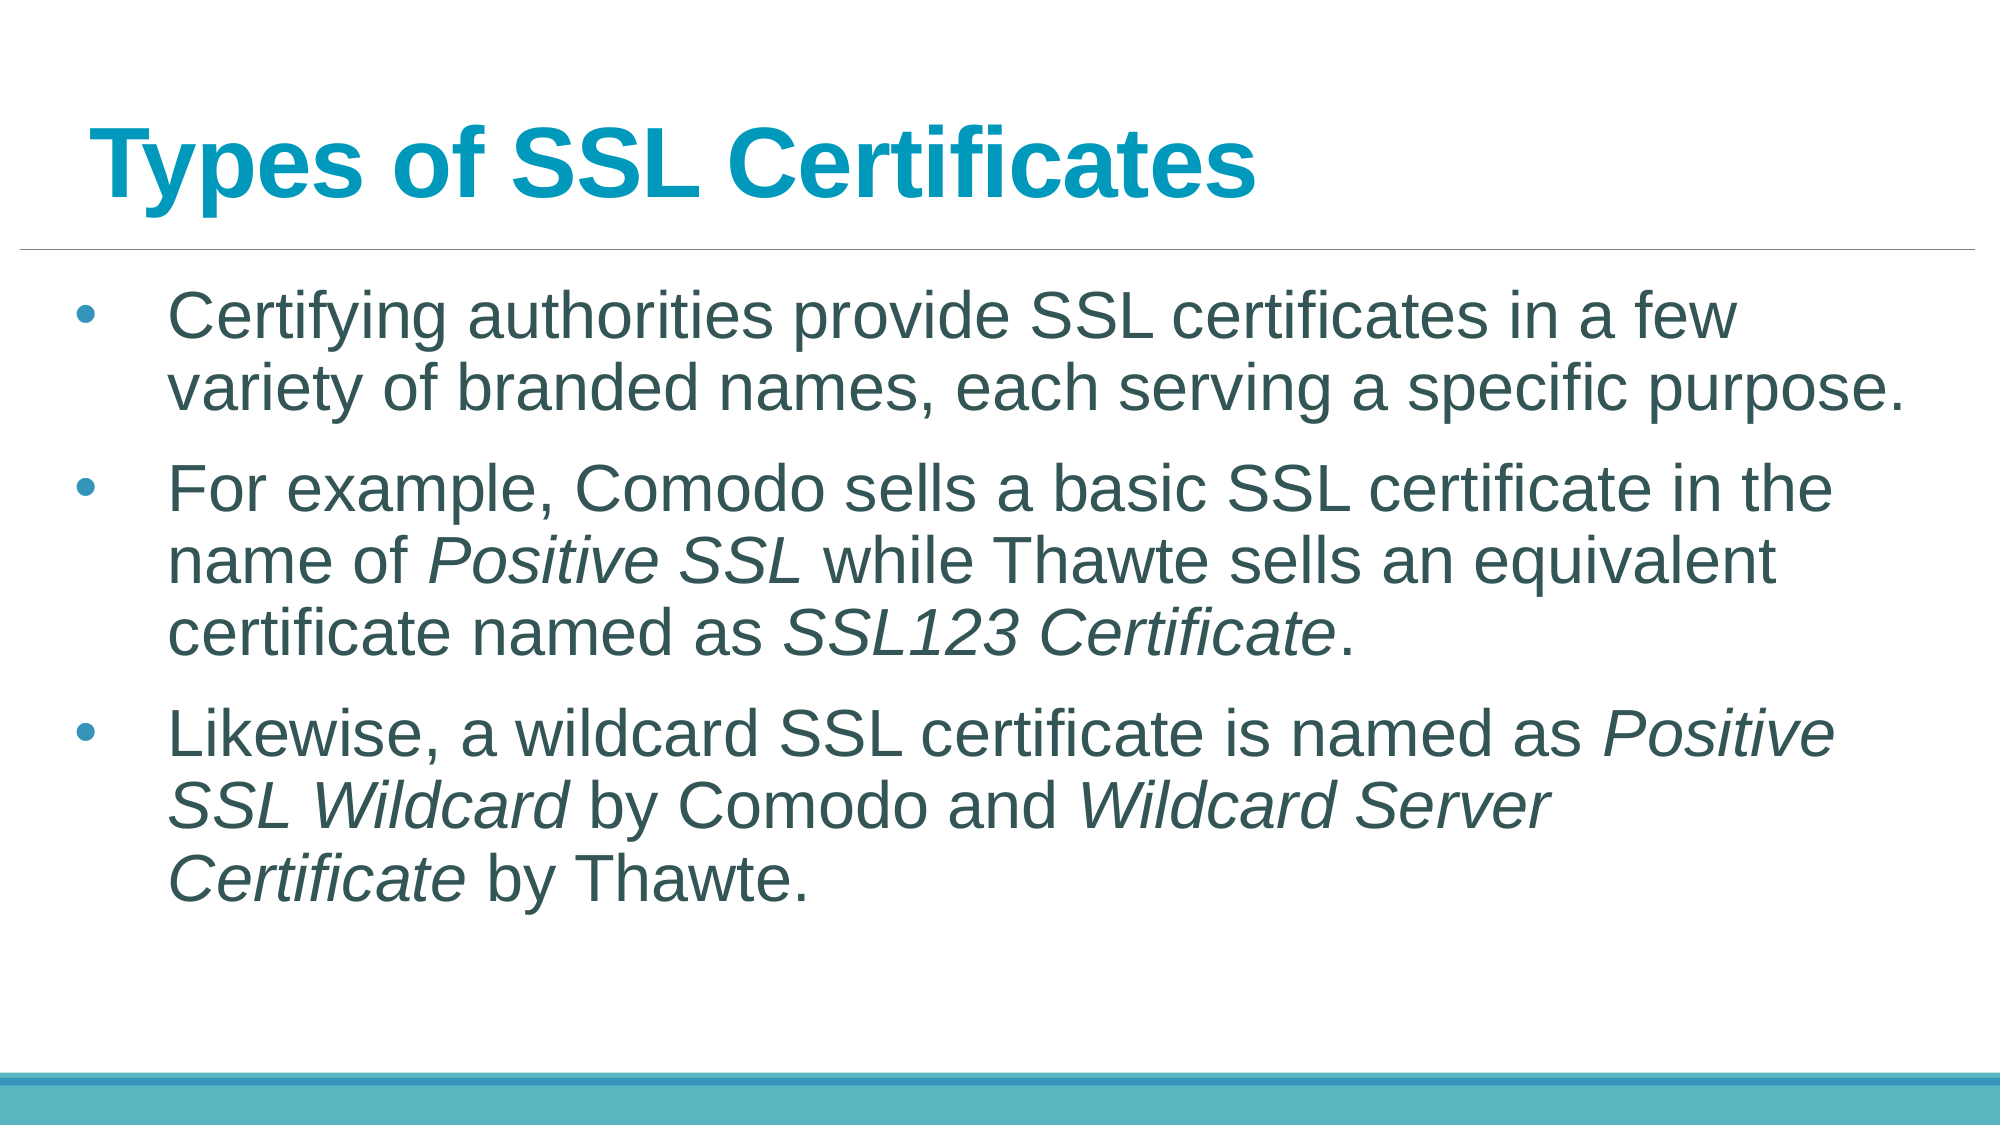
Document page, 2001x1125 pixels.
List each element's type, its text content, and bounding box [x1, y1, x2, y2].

list Certifying authorities provide SSL certificates in a few variety of branded names, each serving a specific purpose. For example, Comodo sells a basic SSL certificate in the name of Positive SSL while Thawte sells an equivalent certificate named as SSL123 Certificate. Likewise, a wildcard SSL certificate is named as Positive SSL Wildcard by Comodo and Wildcard Server Certificate by Thawte. [74, 273, 1955, 1023]
title Types of SSL Certificates [74, 47, 1955, 226]
